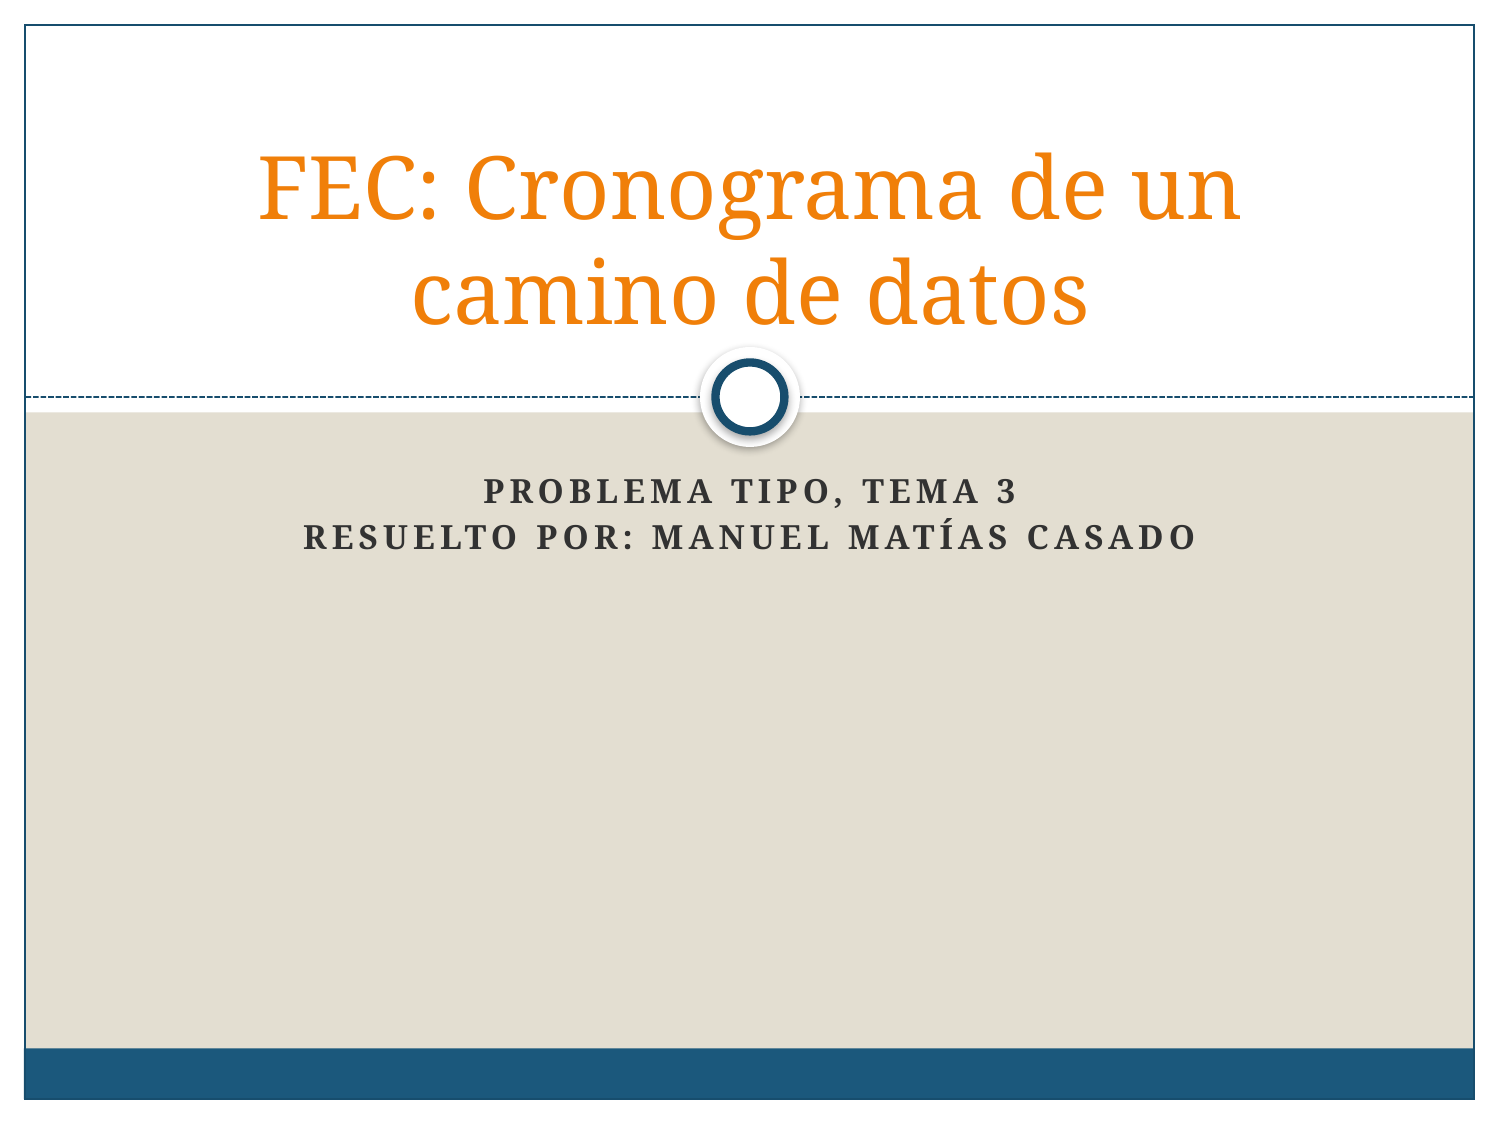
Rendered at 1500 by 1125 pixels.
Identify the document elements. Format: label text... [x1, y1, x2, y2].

title FEC: Cronograma de un camino de datos [112, 62, 1388, 350]
subtitle Problema TIPO, tema 3 Resuelto por: Manuel Matías Casado [225, 462, 1275, 750]
